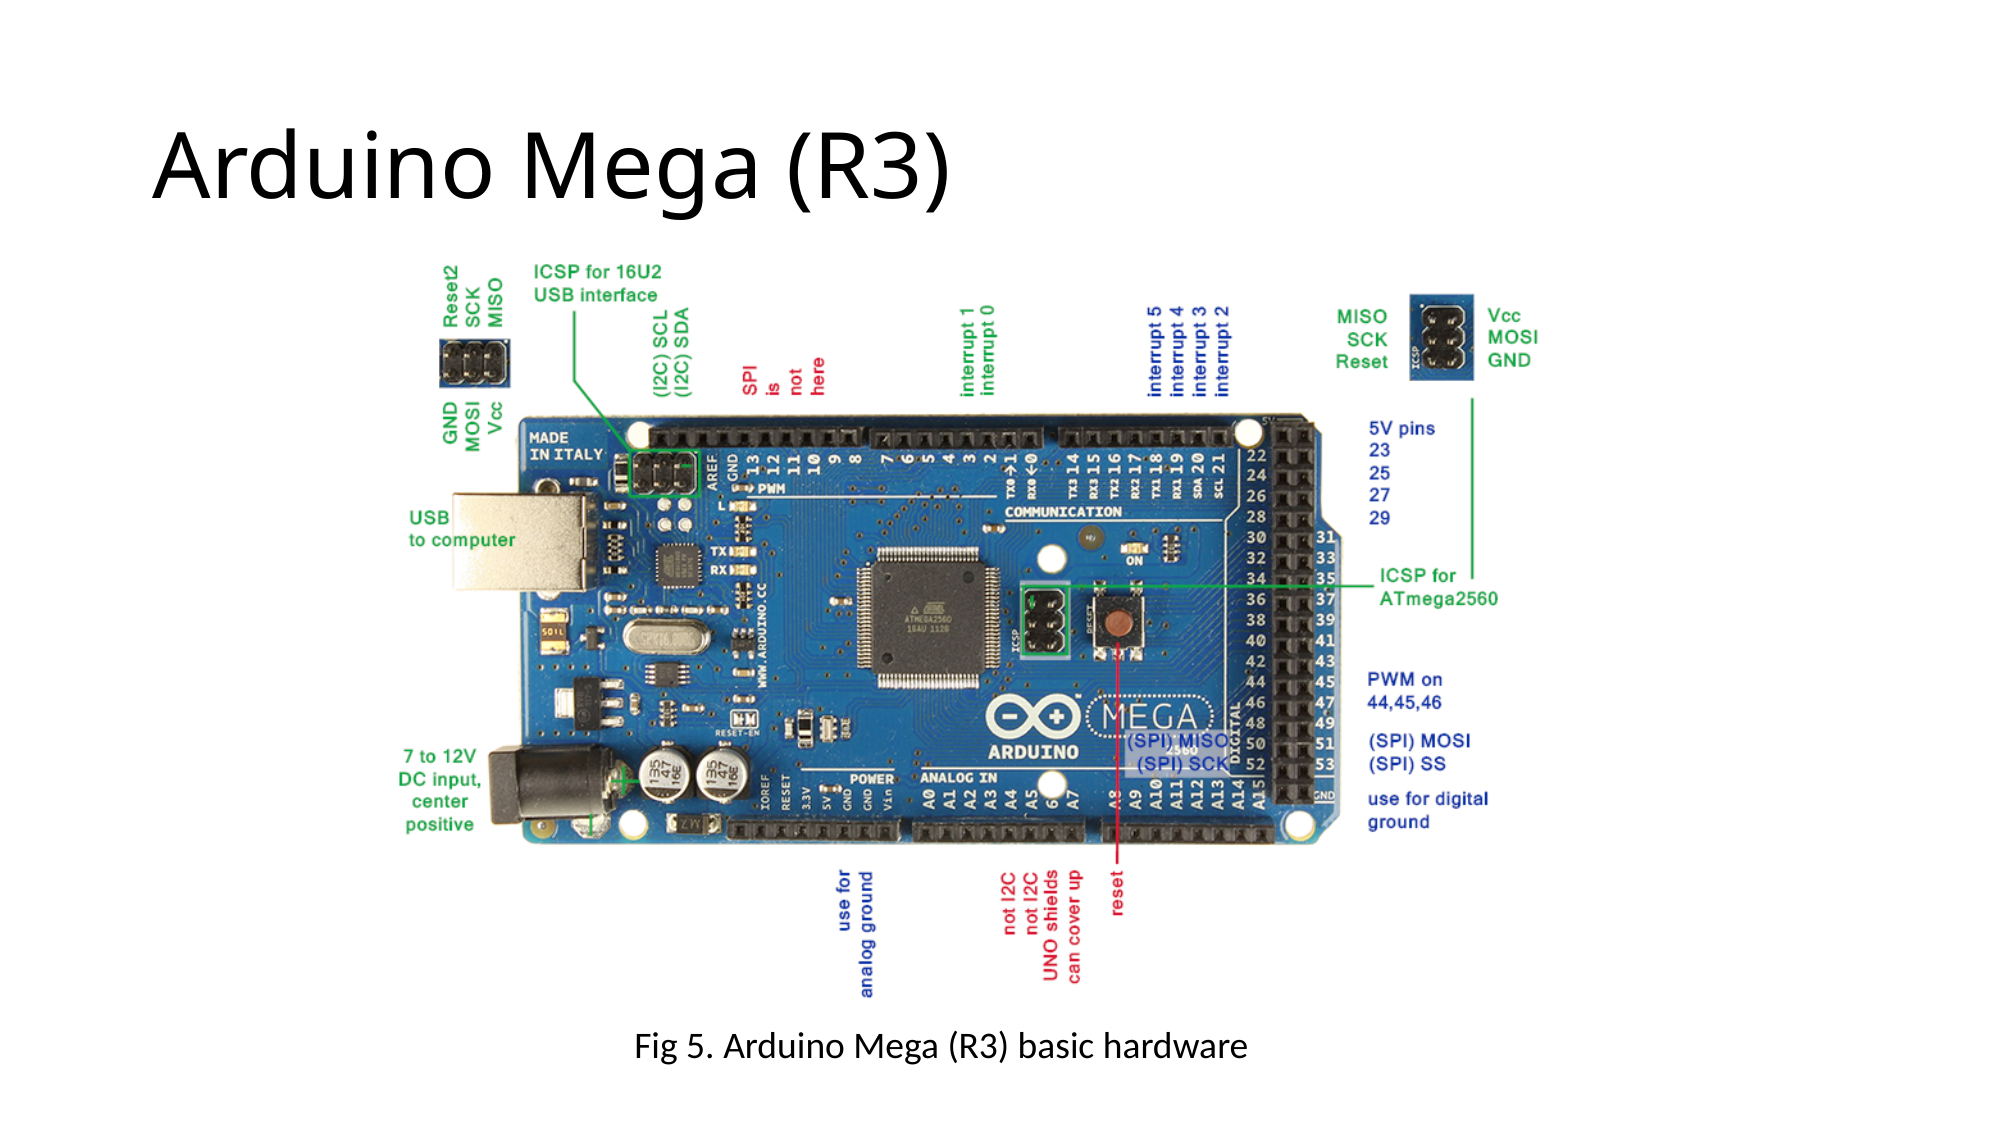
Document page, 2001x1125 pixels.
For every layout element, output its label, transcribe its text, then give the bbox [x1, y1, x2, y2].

title Arduino Mega (R3) [137, 59, 1863, 278]
text_box Fig 5. Arduino Mega (R3) basic hardware [619, 1014, 1265, 1074]
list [383, 240, 1558, 1014]
